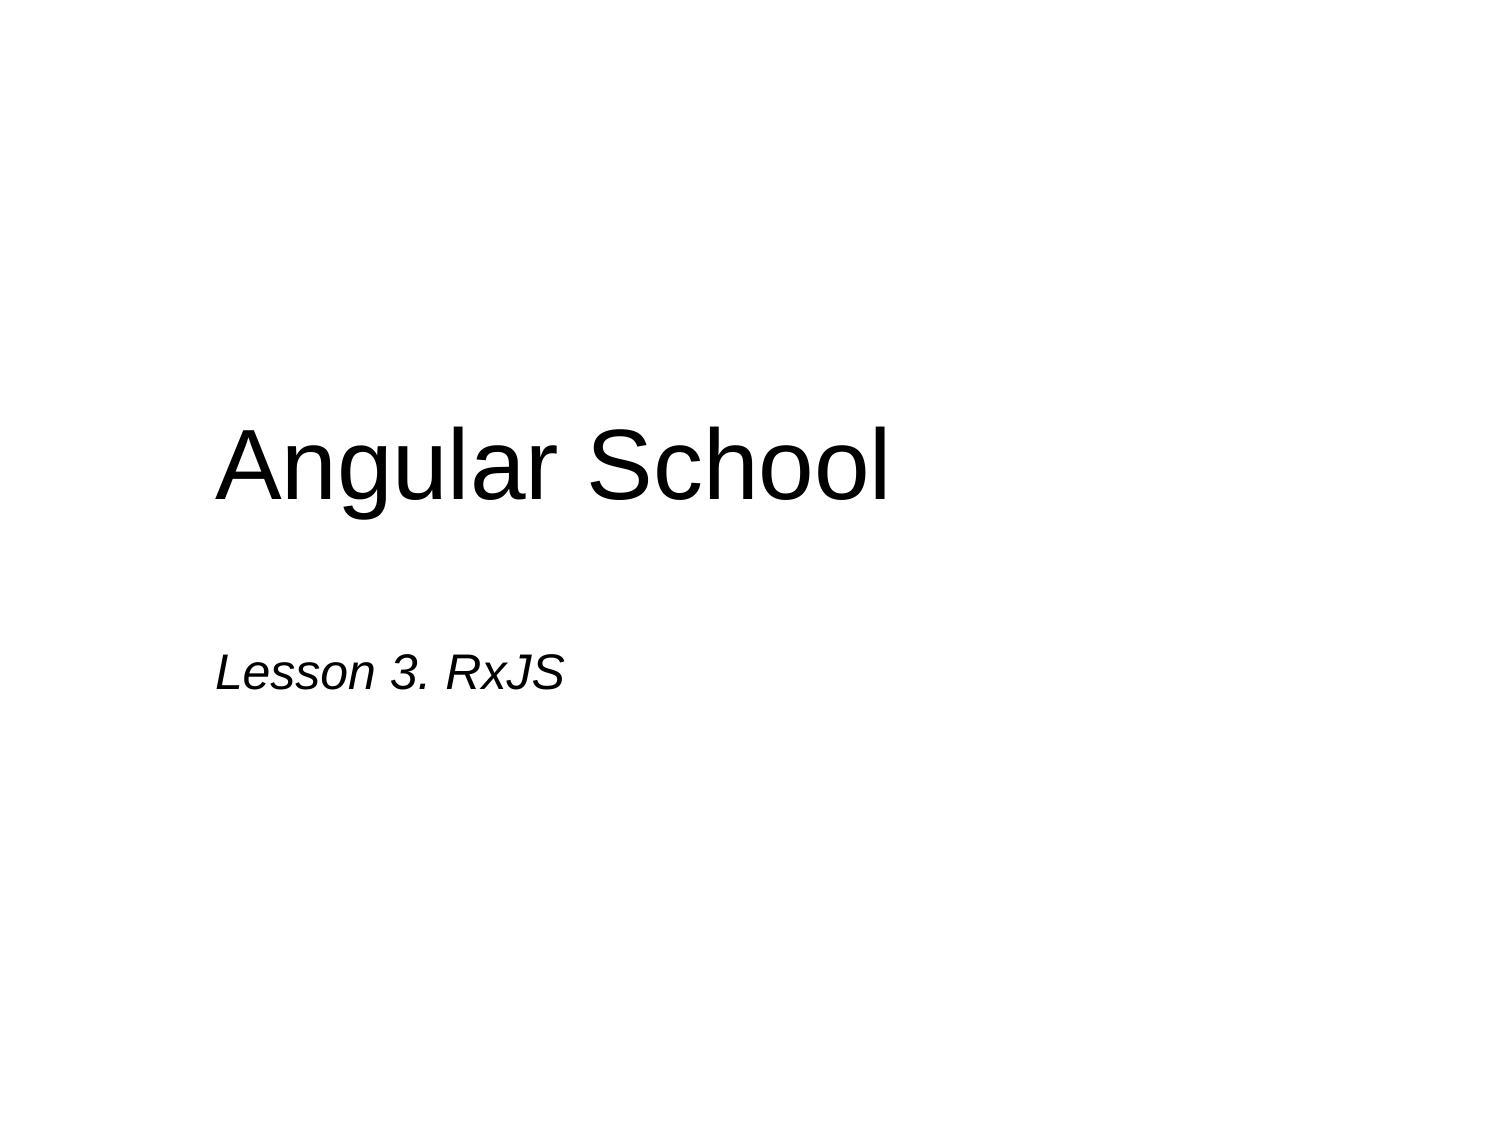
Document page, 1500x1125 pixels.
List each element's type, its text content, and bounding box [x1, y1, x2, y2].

title [111, 348, 1388, 592]
text_box Angular School Lesson 3. RxJS [199, 384, 1167, 715]
